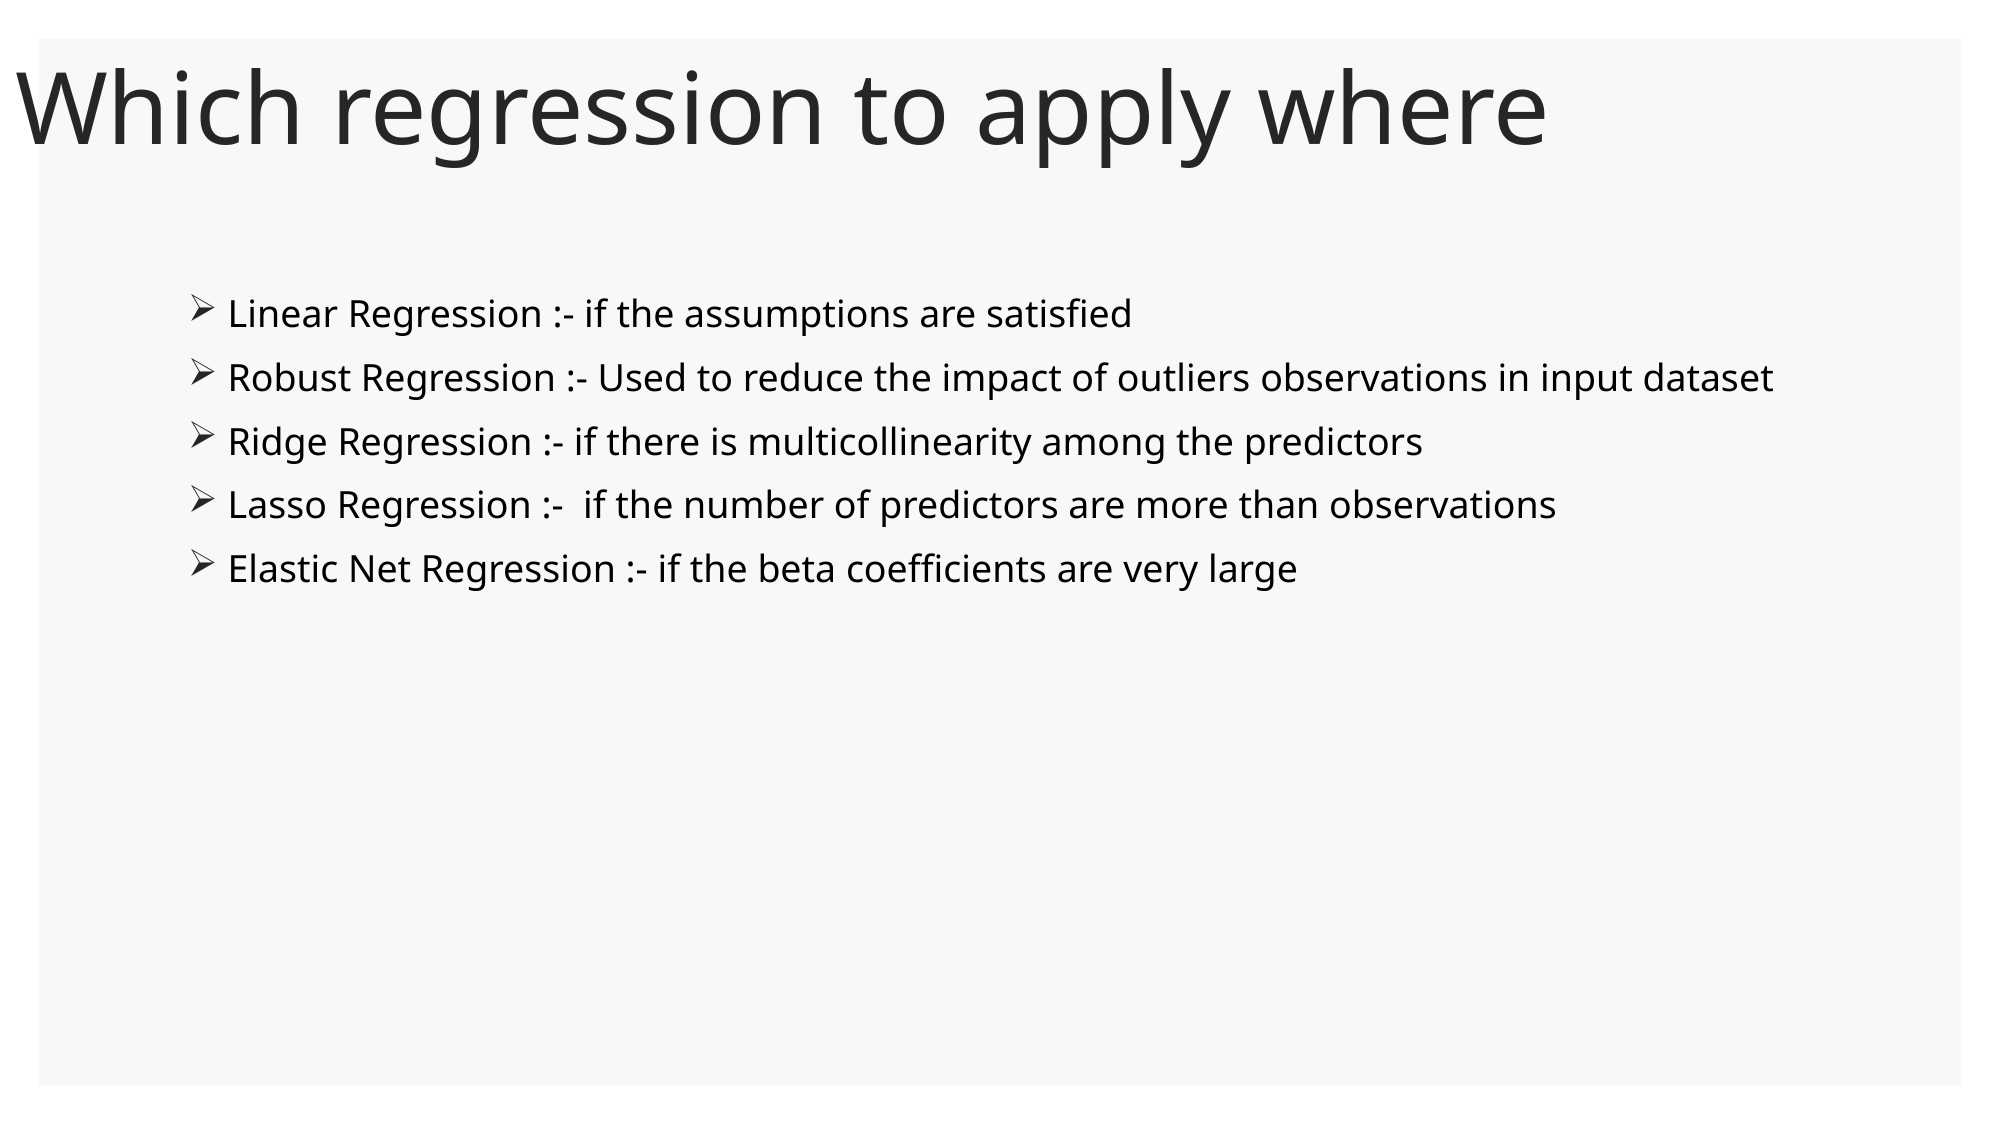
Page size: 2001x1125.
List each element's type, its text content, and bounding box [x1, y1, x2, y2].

list Linear Regression :- if the assumptions are satisfied Robust Regression :- Used to reduce the impact of outliers observations in input dataset Ridge Regression :- if there is multicollinearity among the predictors Lasso Regression :- if the number of predictors are more than observations Elastic Net Regression :- if the beta coefficients are very large [173, 282, 1823, 928]
title Which regression to apply where [0, 0, 1650, 225]
